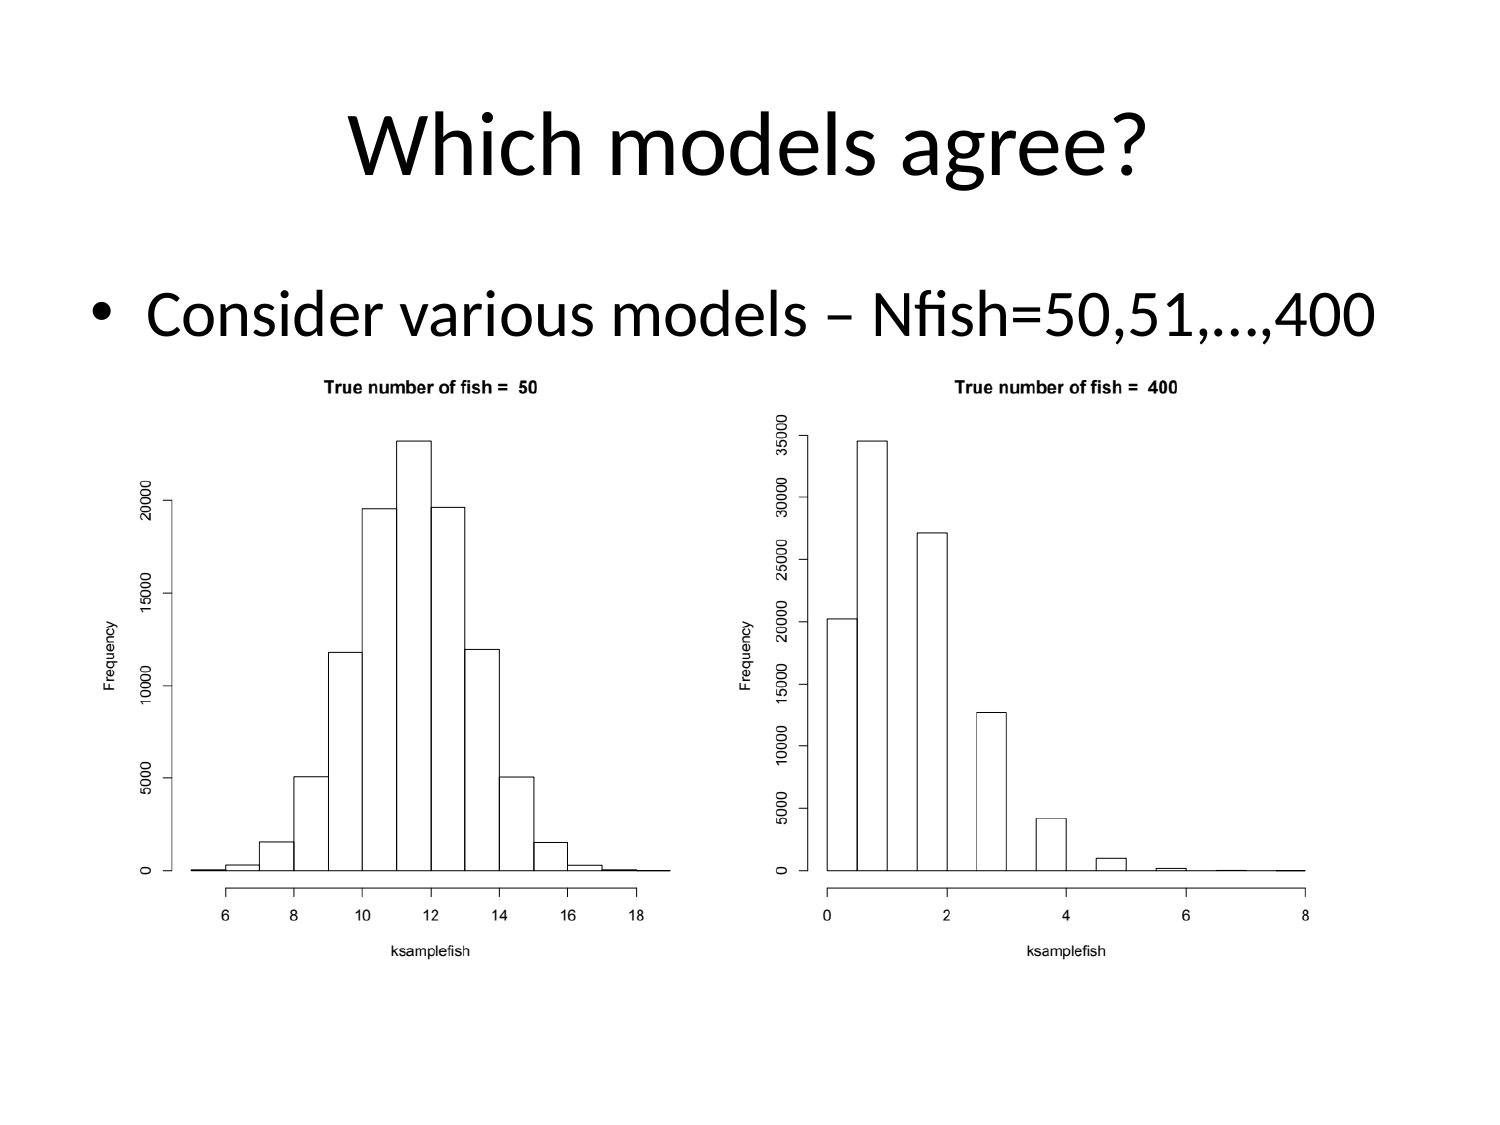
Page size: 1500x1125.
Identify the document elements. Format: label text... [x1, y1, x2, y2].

picture [733, 350, 1361, 977]
picture [97, 350, 725, 977]
title Which models agree? [75, 45, 1425, 233]
list Consider various models – Nfish=50,51,…,400 [75, 262, 1425, 1005]
